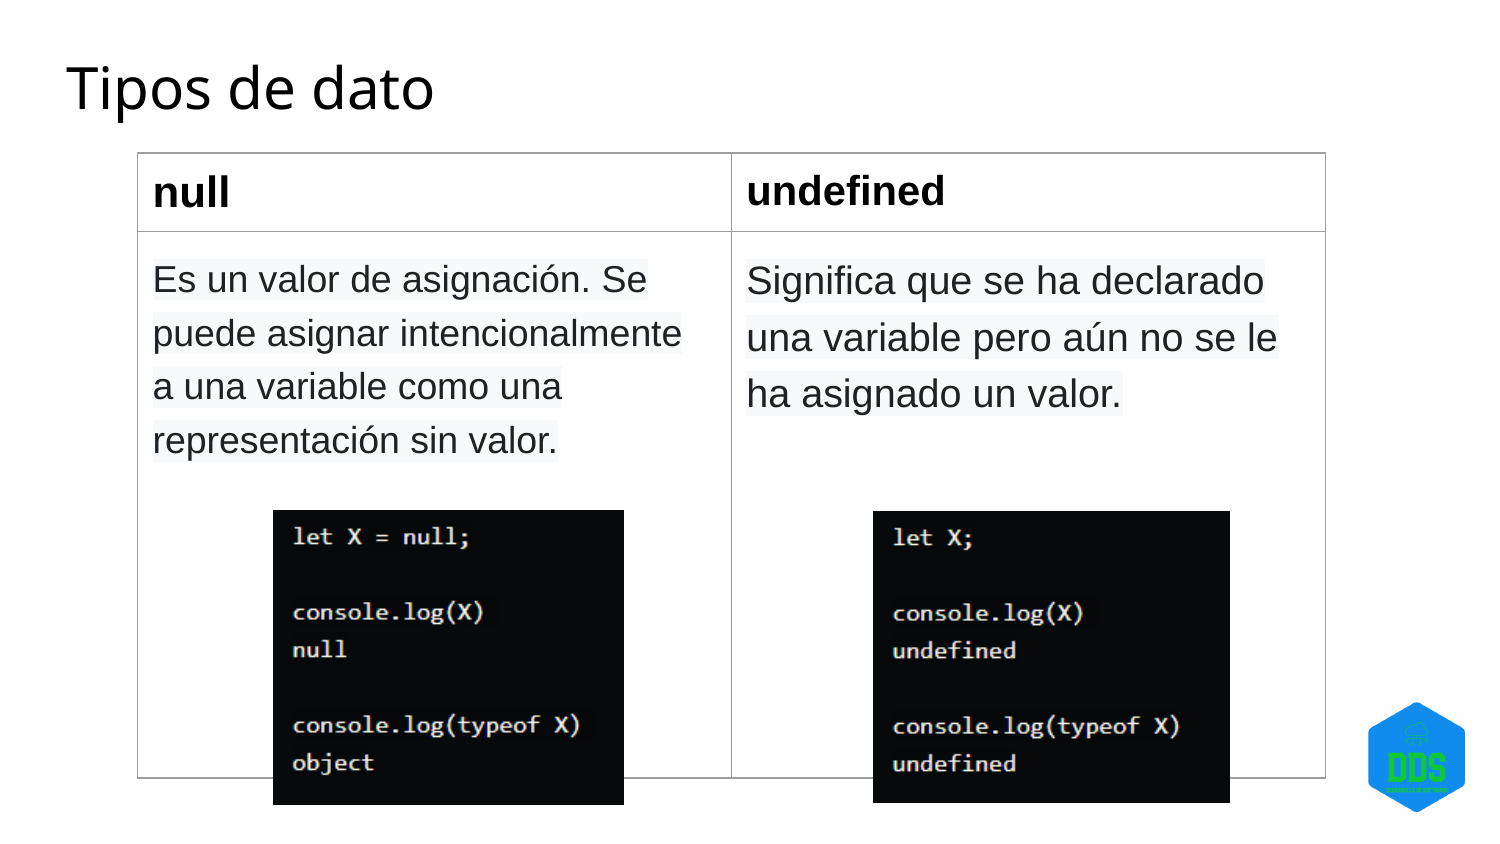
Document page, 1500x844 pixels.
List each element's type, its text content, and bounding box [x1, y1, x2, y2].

picture [873, 511, 1230, 803]
table_header undefined [732, 154, 1325, 231]
picture [1366, 699, 1467, 814]
table_cell Es un valor de asignación. Se puede asignar intencionalmente a una variable como una representación sin valor. [138, 232, 731, 777]
picture [273, 510, 624, 805]
list [51, 141, 1449, 814]
table_cell Significa que se ha declarado una variable pero aún no se le ha asignado un valor. [732, 232, 1325, 777]
table_header null [138, 154, 731, 231]
title Tipos de dato [51, 35, 1449, 130]
